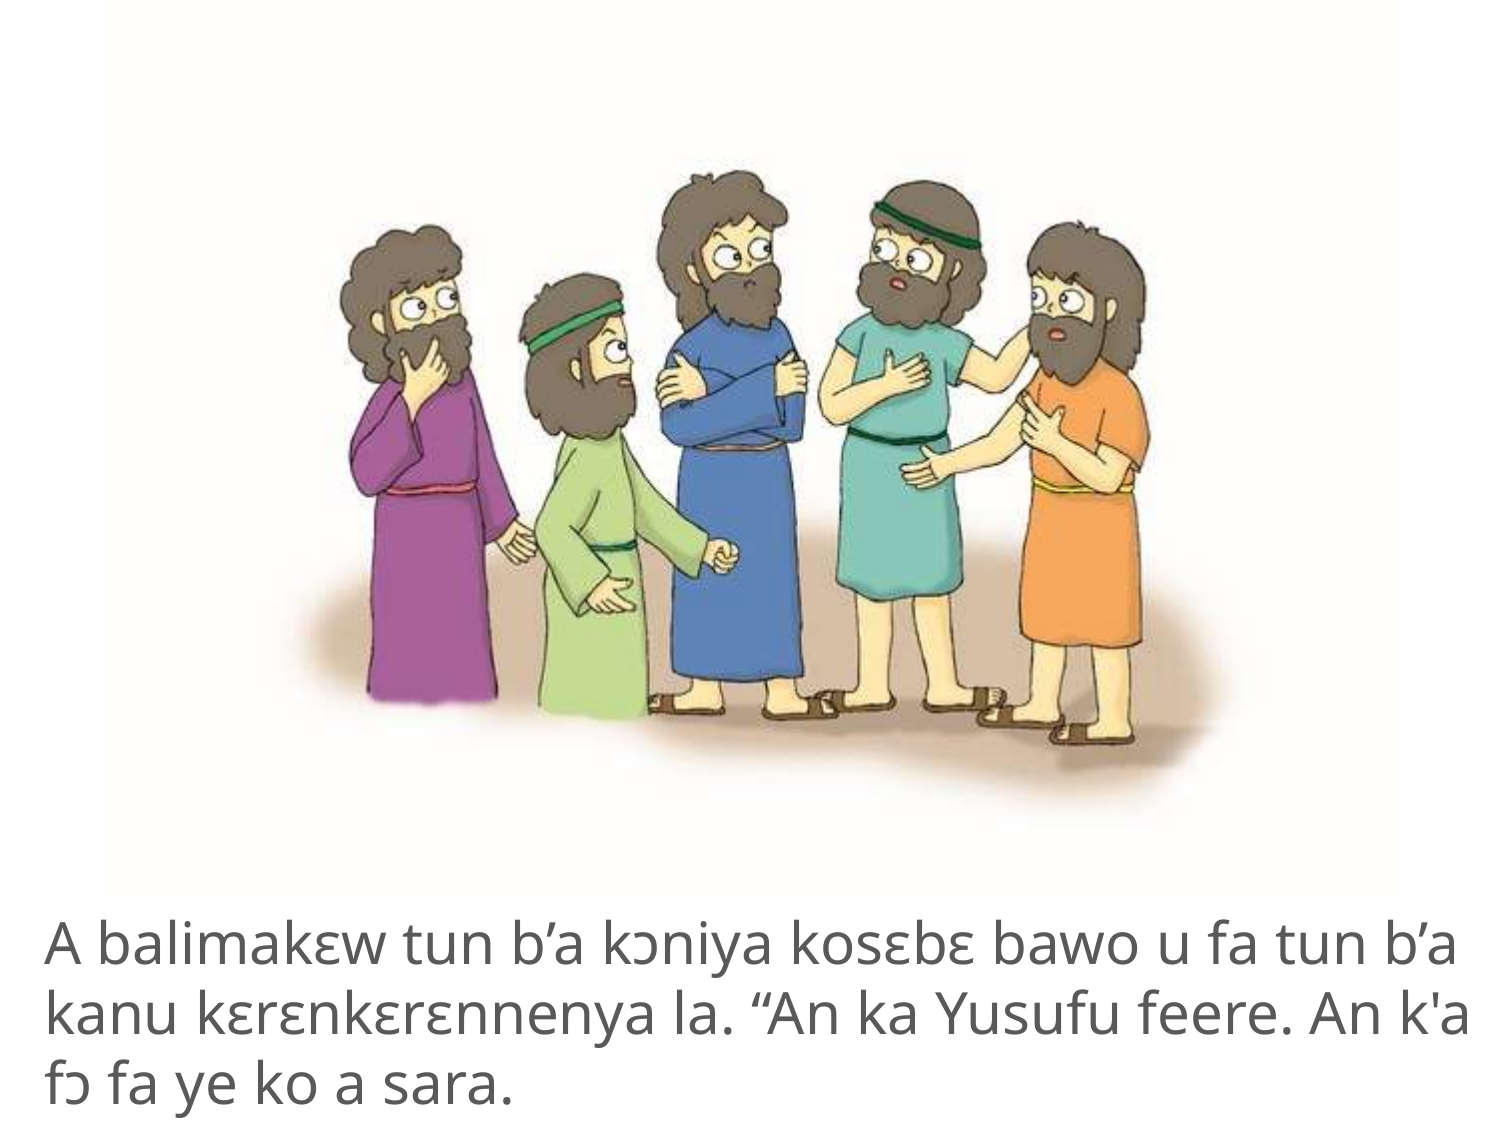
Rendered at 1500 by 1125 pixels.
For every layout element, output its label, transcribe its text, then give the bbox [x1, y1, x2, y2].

text_box A balimakɛw tun b’a kɔniya kosɛbɛ bawo u fa tun b’a kanu kɛrɛnkɛrɛnnenya la. “An ka Yusufu feere. An k'a fɔ fa ye ko a sara. [29, 898, 1500, 1124]
picture [103, 0, 1401, 899]
